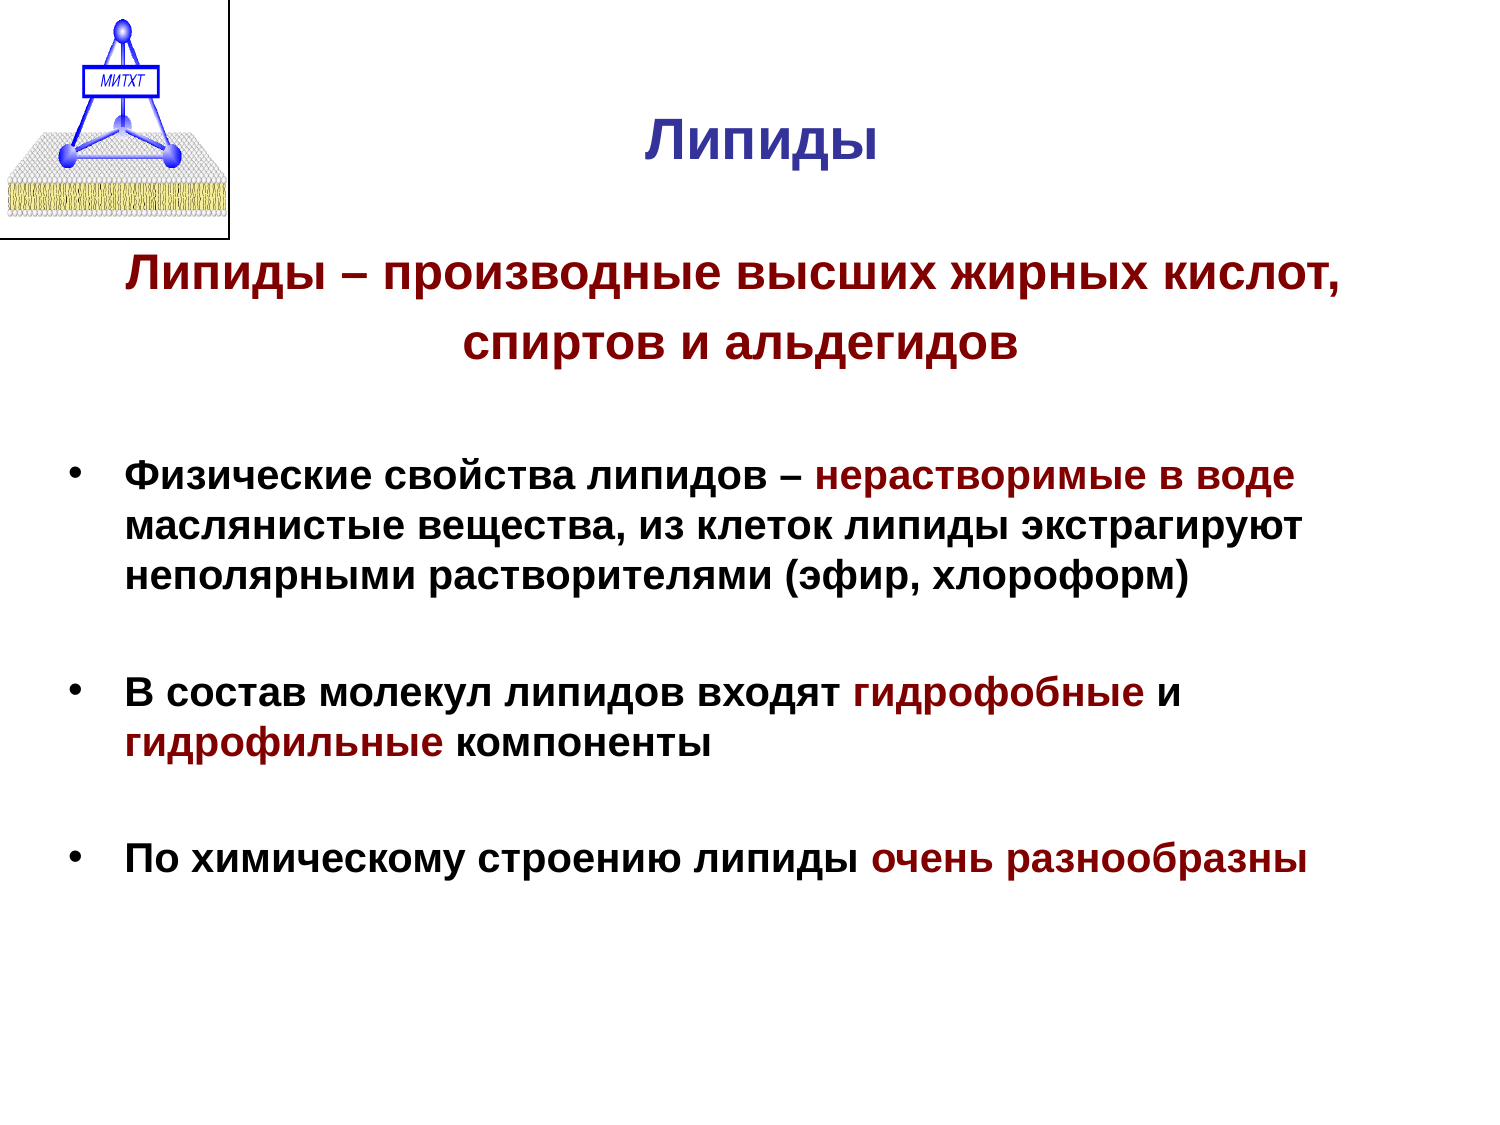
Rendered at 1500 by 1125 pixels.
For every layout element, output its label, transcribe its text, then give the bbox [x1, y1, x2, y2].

list Липиды – производные высших жирных кислот, спиртов и альдегидов Физические свойства липидов – нерастворимые в воде маслянистые вещества, из клеток липиды экстрагируют неполярными растворителями (эфир, хлороформ) В состав молекул липидов входят гидрофобные и гидрофильные компоненты По химическому строению липиды очень разнообразны [53, 231, 1429, 975]
title Липиды [253, 42, 1272, 231]
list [0, 0, 229, 239]
